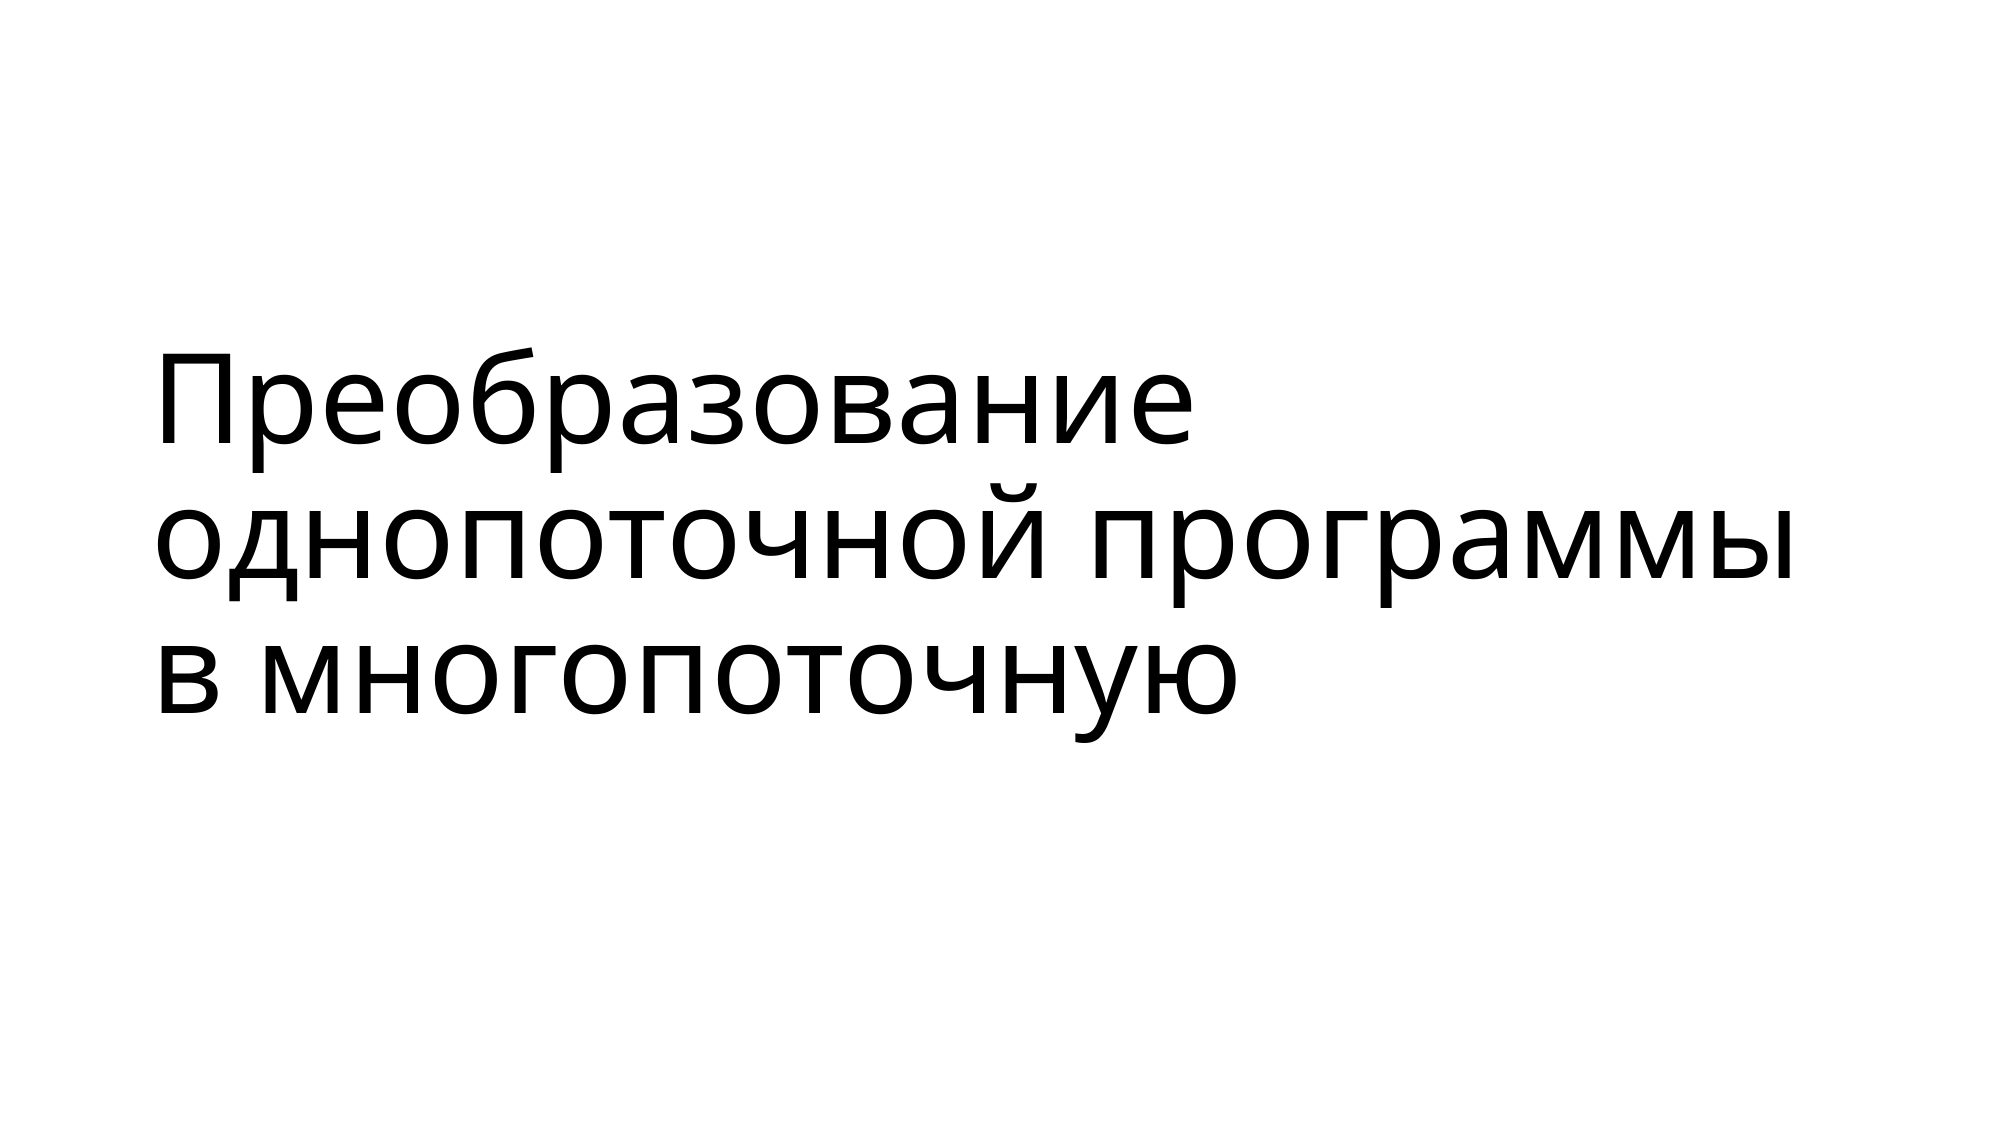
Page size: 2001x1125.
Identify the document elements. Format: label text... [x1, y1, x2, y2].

title Преобразование однопоточной программы в многопоточную [136, 280, 1862, 749]
